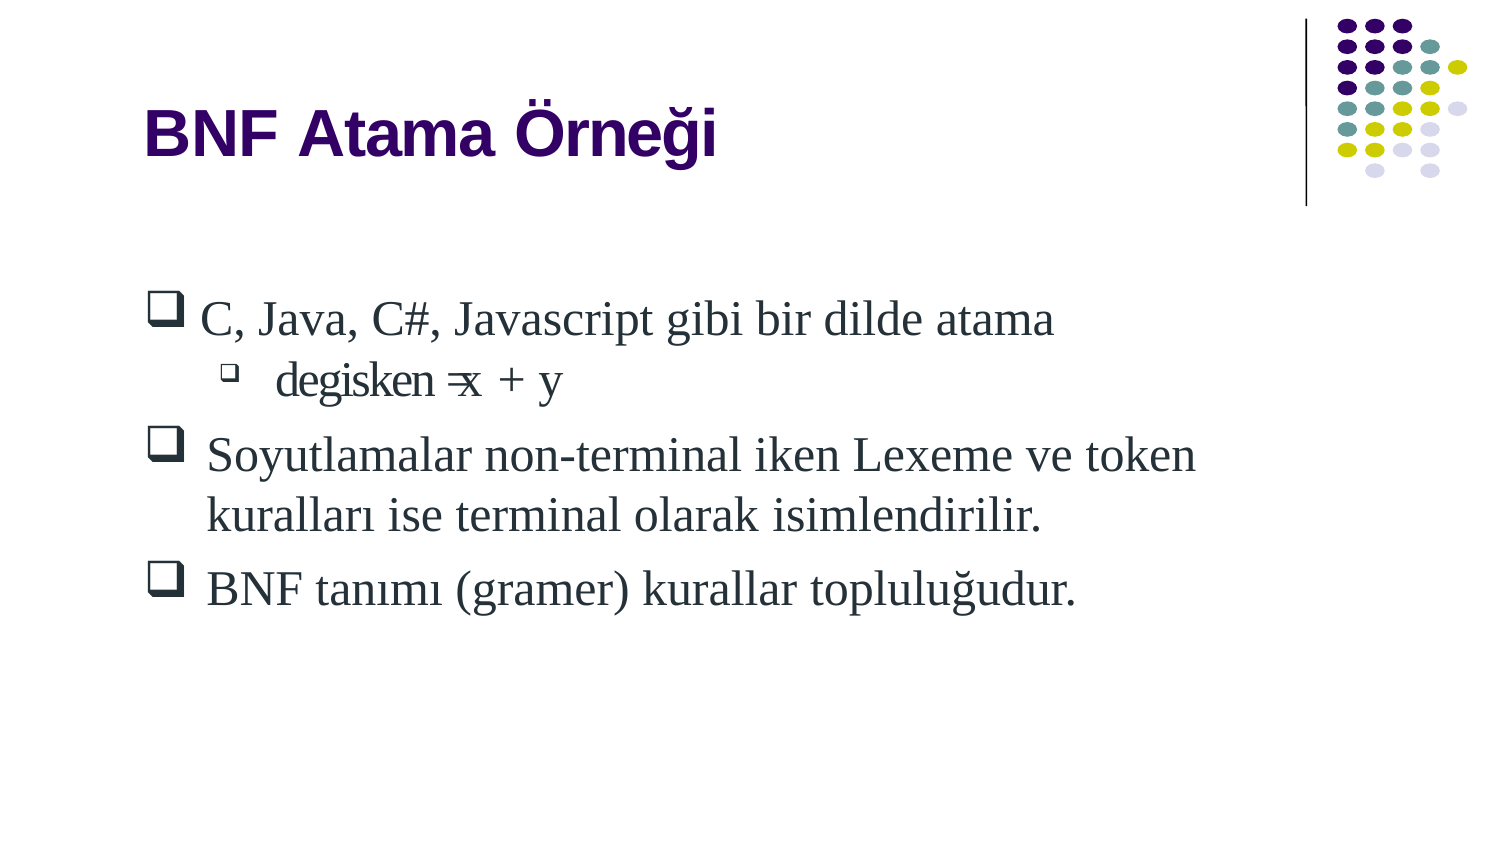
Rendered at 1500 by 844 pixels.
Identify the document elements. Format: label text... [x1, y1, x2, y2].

title BNF Atama Örneği [141, 26, 763, 170]
text_box C, Java, C#, Javascript gibi bir dilde atama degisken = x + y Soyutlamalar non-terminal iken Lexeme ve token kuralları ise terminal olarak isimlendirilir. BNF tanımı (gramer) kurallar topluluğudur. [141, 284, 1294, 616]
